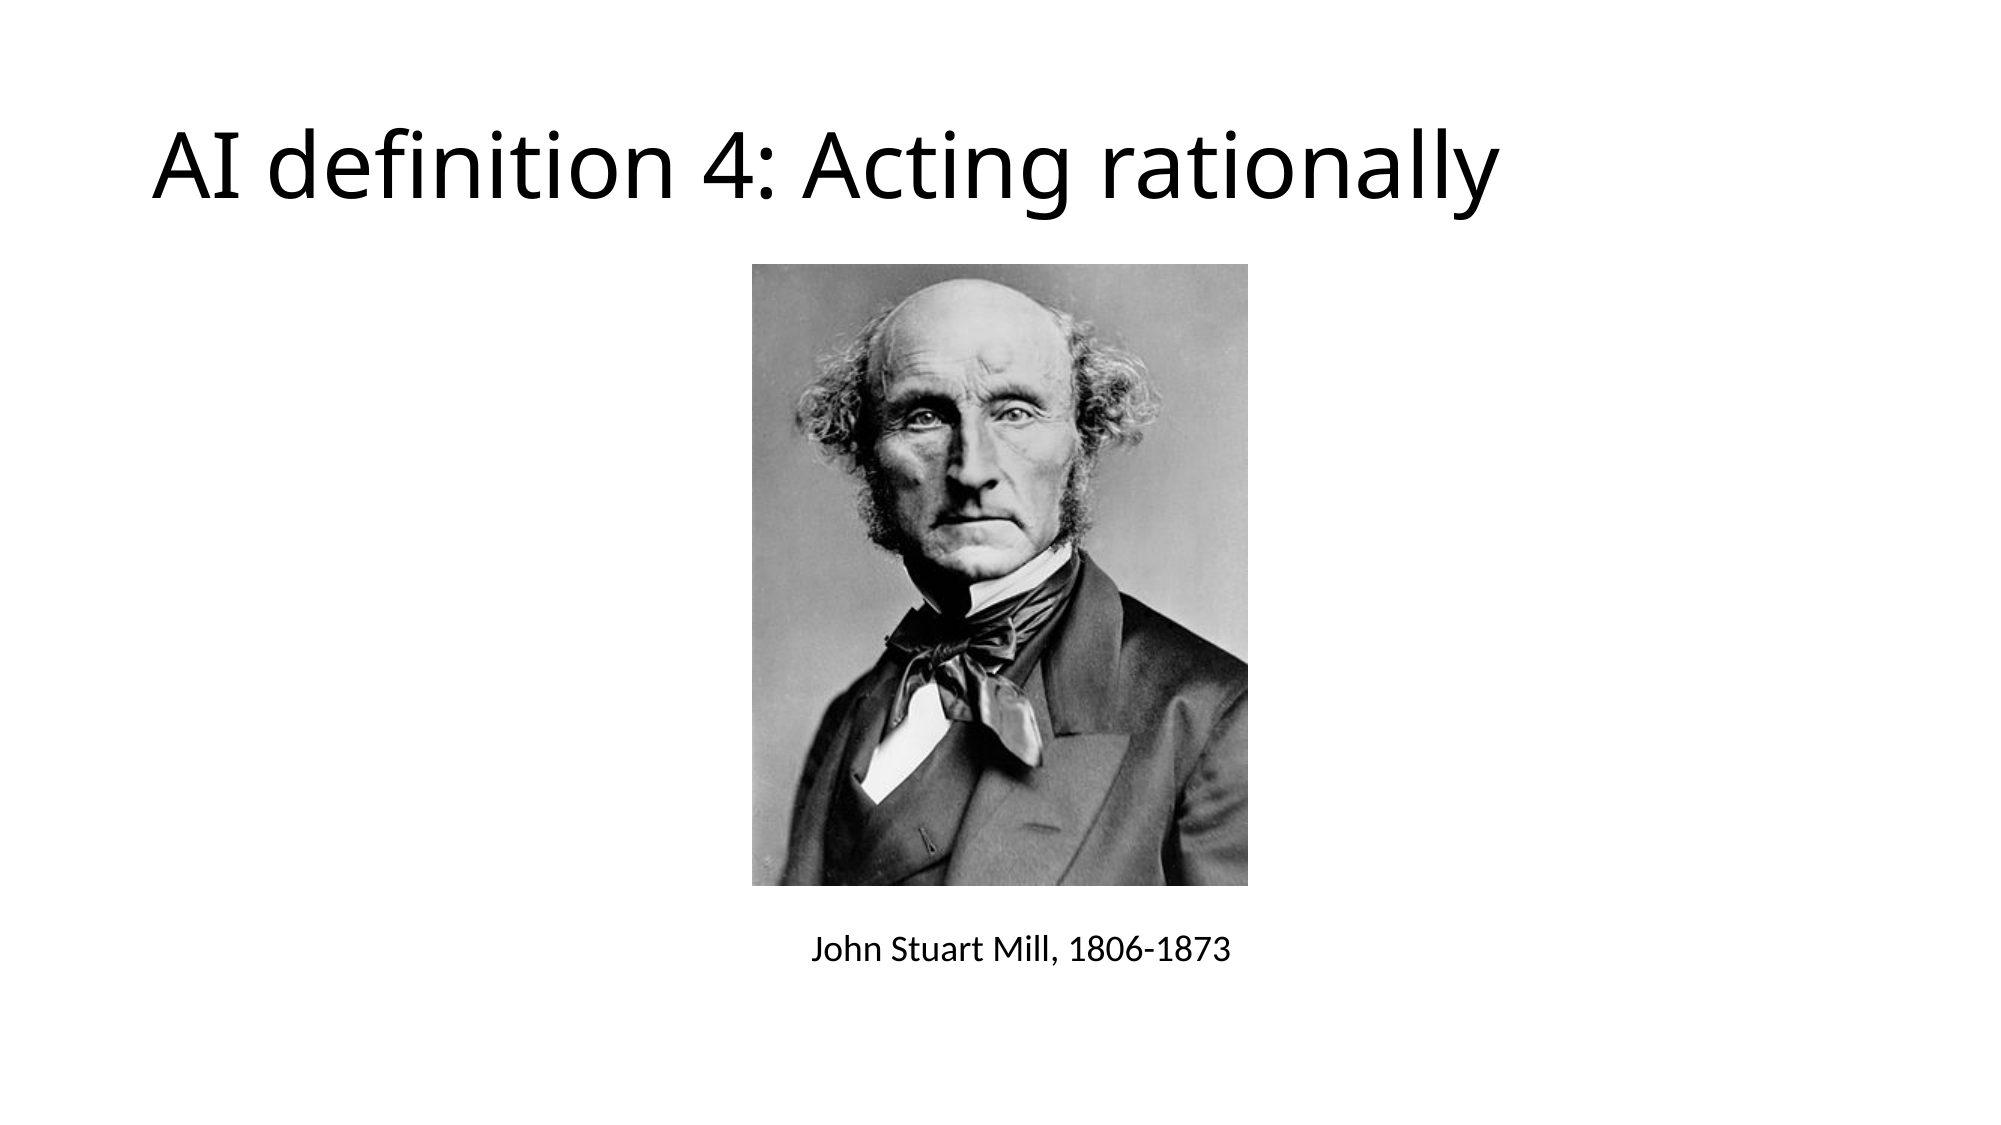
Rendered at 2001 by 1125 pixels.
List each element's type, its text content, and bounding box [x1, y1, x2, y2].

text_box John Stuart Mill, 1806-1873 [796, 916, 1247, 976]
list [752, 264, 1248, 886]
title AI definition 4: Acting rationally [137, 59, 1863, 278]
